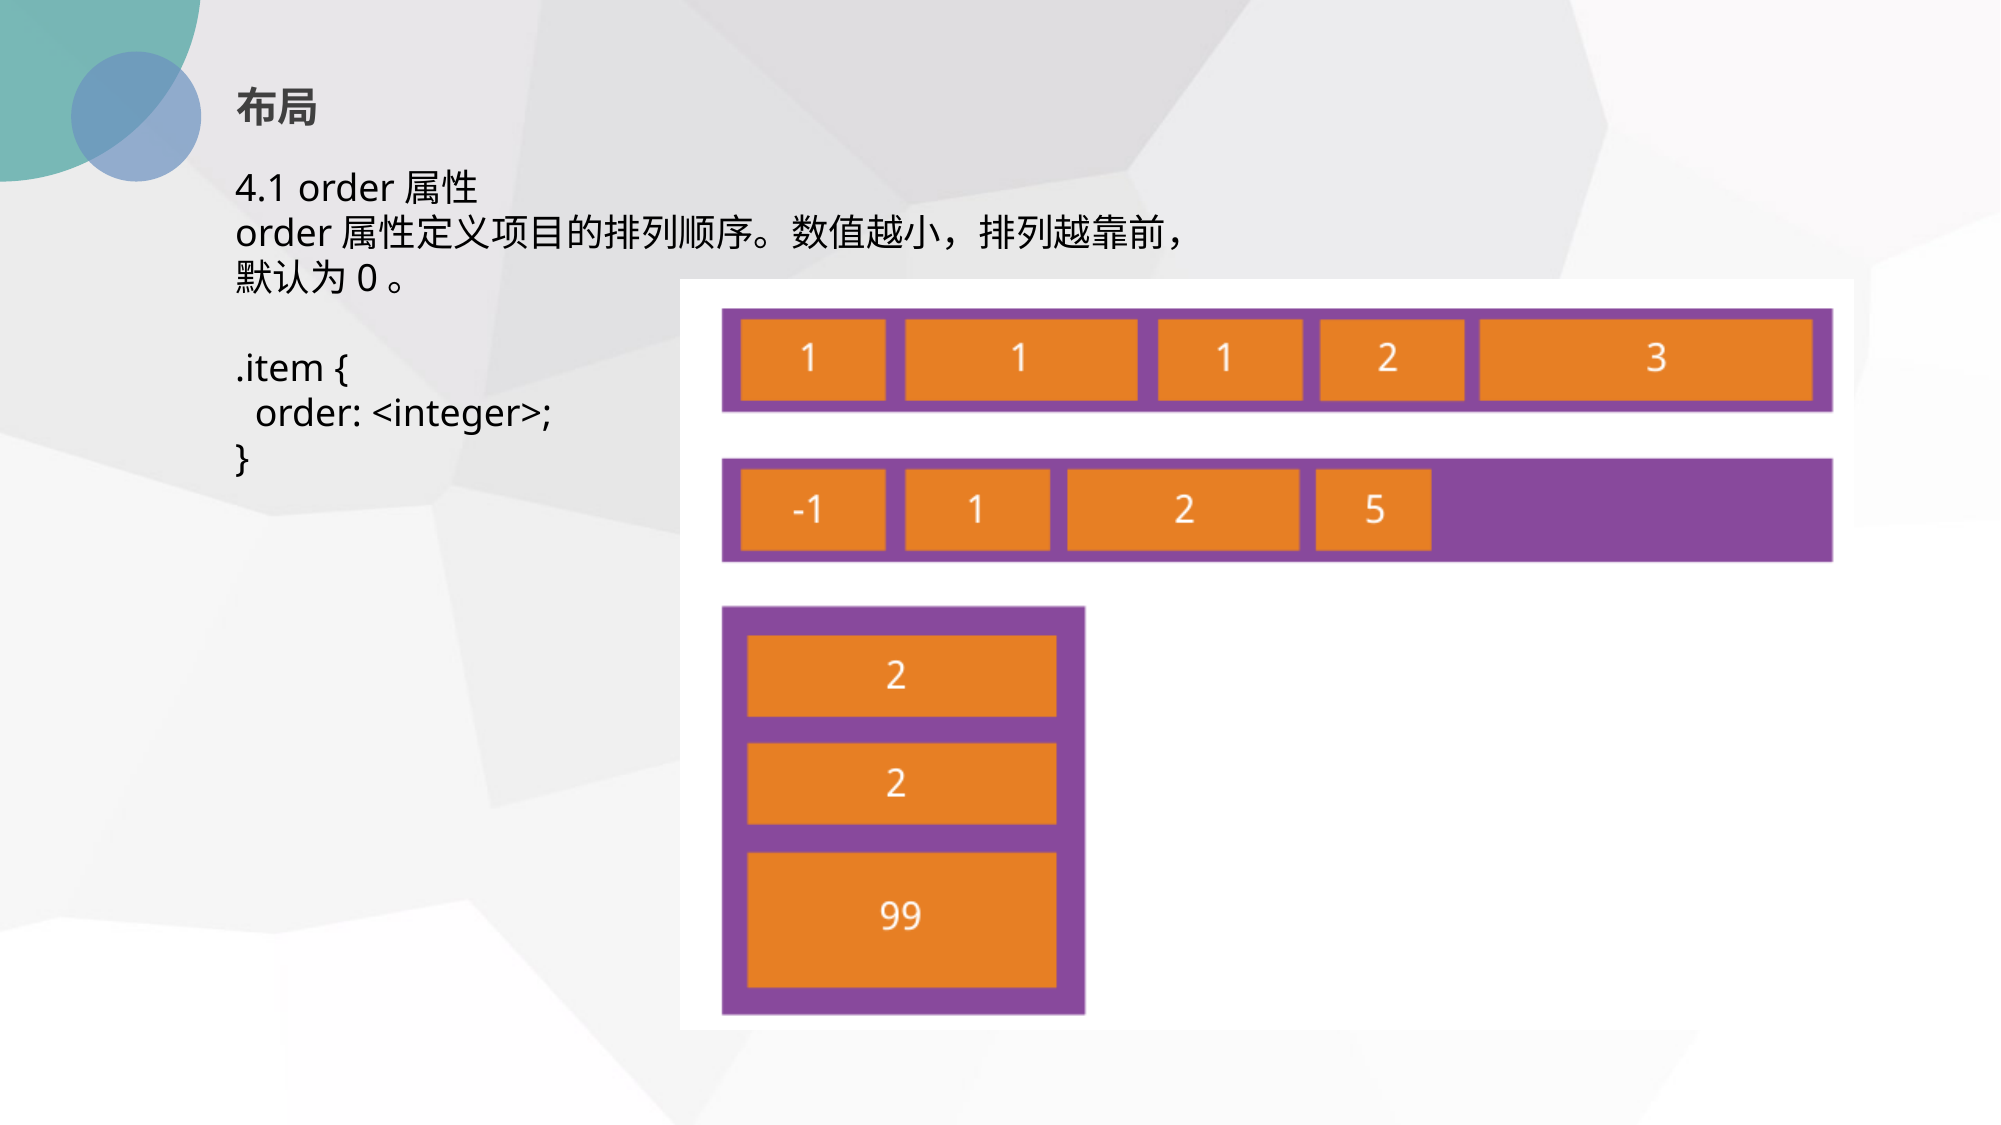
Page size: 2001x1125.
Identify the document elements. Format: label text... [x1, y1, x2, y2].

picture [0, 0, 2001, 1125]
text_box 4.1 order属性 order属性定义项目的排列顺序。数值越小，排列越靠前，默认为0。 .item { order: <integer>; } [220, 156, 1221, 487]
text_box [0, 0, 202, 183]
text_box [70, 50, 203, 183]
text_box 布局 [221, 73, 335, 139]
